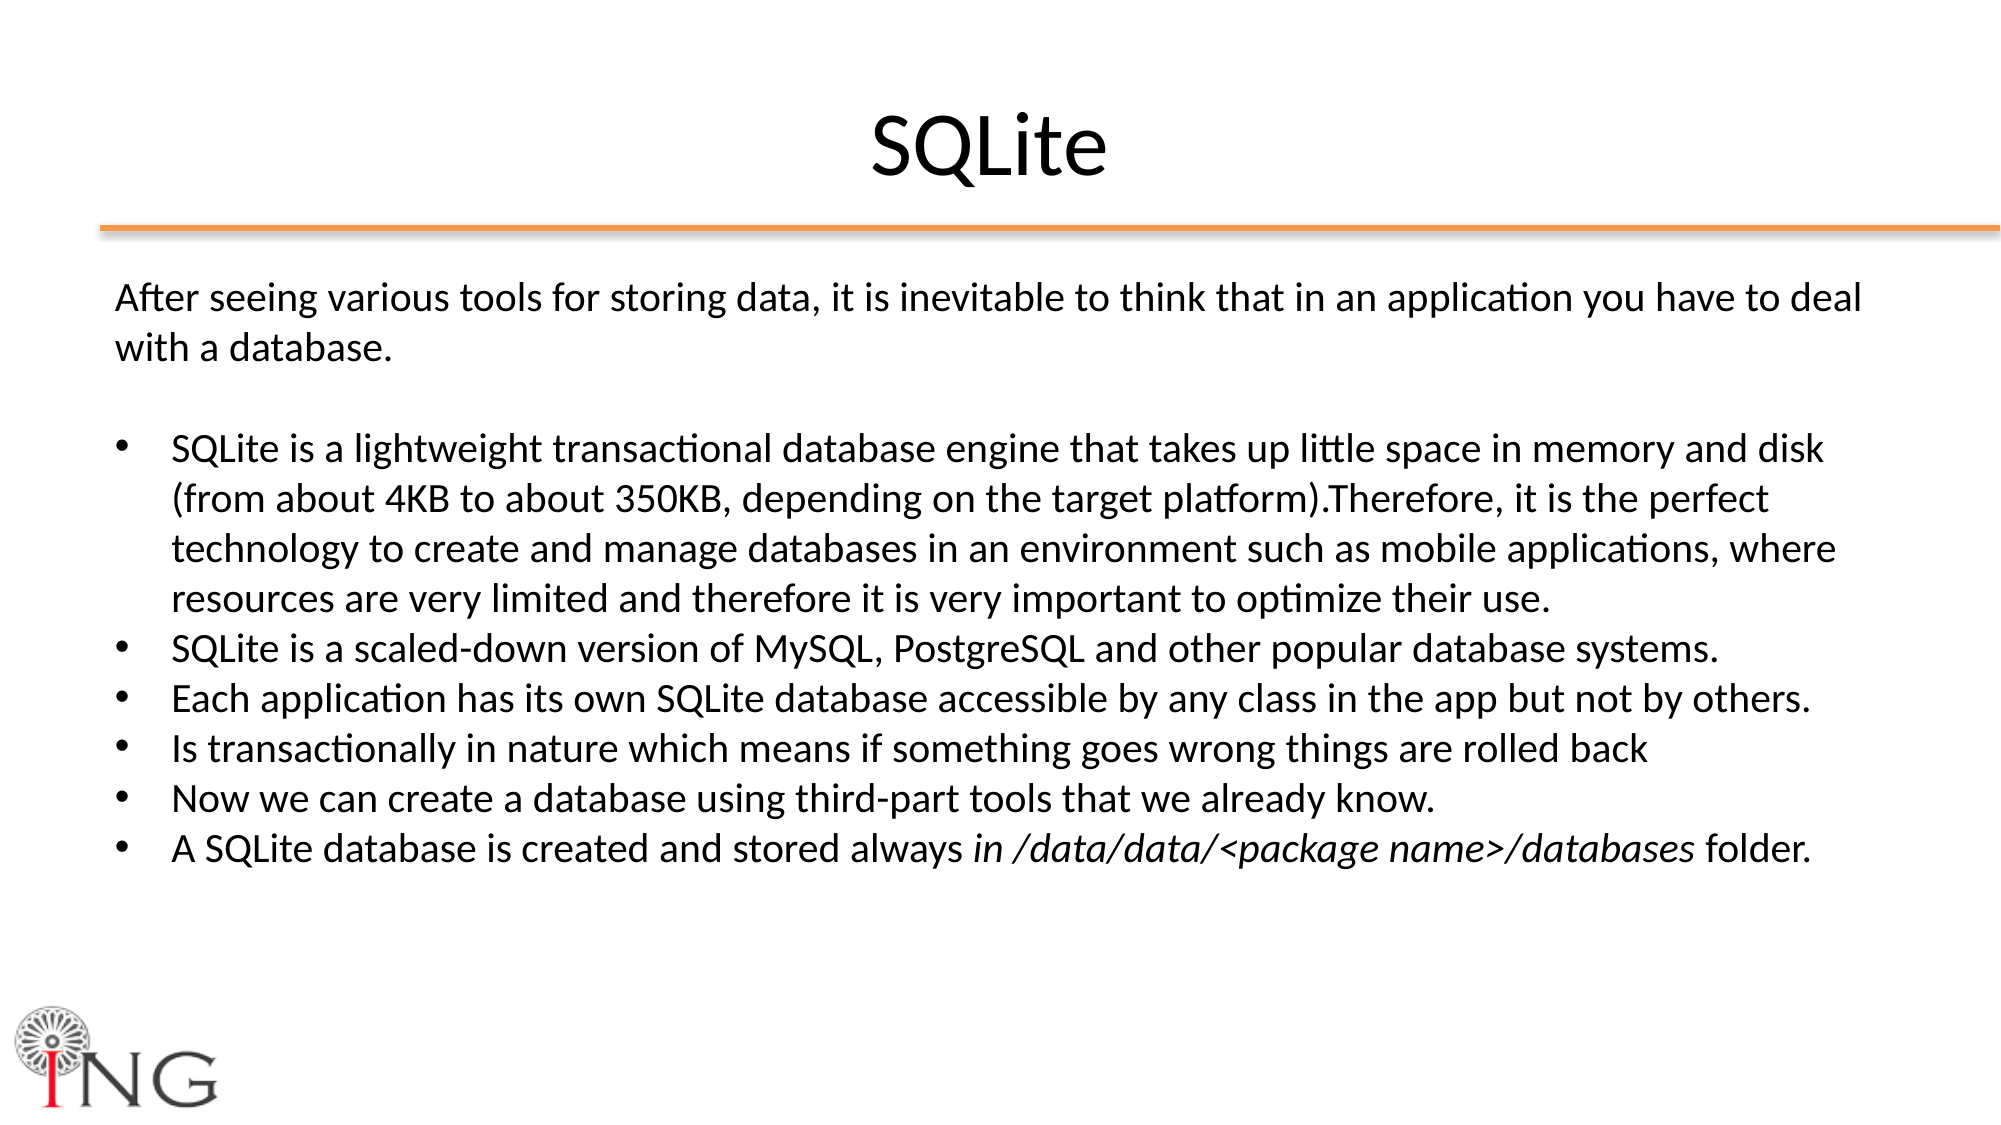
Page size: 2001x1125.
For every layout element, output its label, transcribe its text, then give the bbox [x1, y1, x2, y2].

picture [0, 987, 244, 1125]
title SQLite [99, 45, 1900, 233]
list After seeing various tools for storing data, it is inevitable to think that in an application you have to deal with a database. SQLite is a lightweight transactional database engine that takes up little space in memory and disk (from about 4KB to about 350KB, depending on the target platform).Therefore, it is the perfect technology to create and manage databases in an environment such as mobile applications, where resources are very limited and therefore it is very important to optimize their use. SQLite is a scaled-down version of MySQL, PostgreSQL and other popular database systems. Each application has its own SQLite database accessible by any class in the app but not by others. Is transactionally in nature which means if something goes wrong things are rolled back Now we can create a database using third-part tools that we already know. A SQLite database is created and stored always in /data/data/<package name>/databases folder. [99, 262, 1924, 941]
